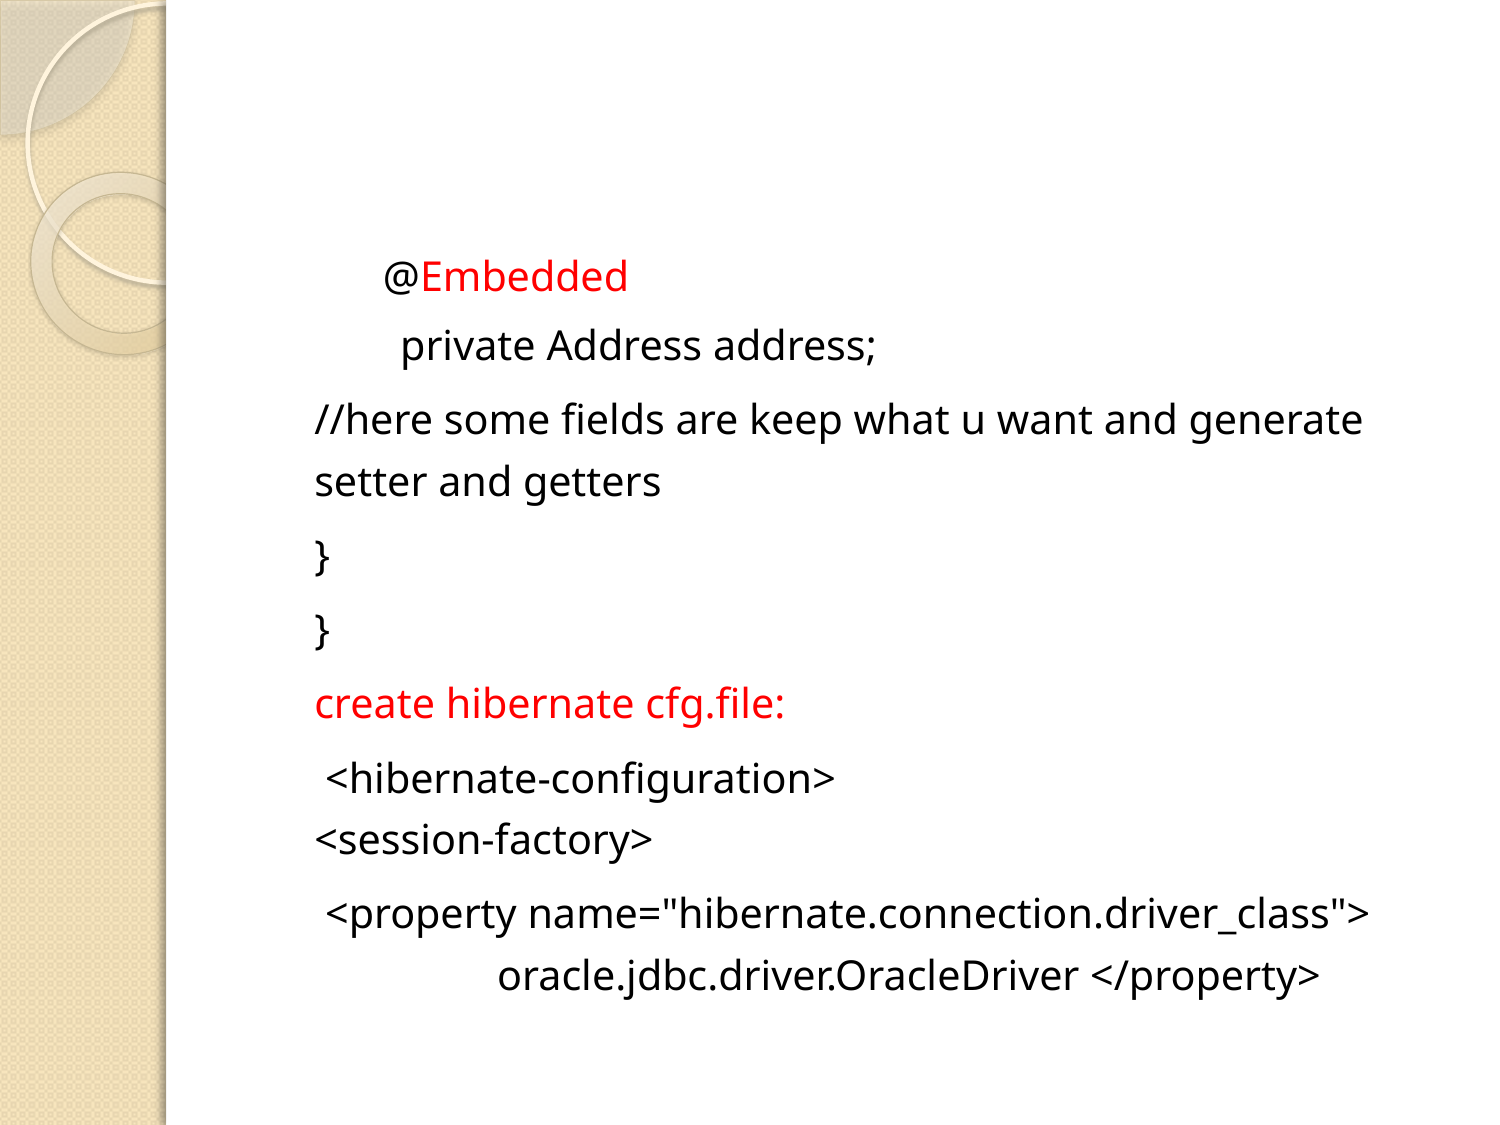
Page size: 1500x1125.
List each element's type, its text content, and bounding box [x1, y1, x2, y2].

list @Embedded private Address address; //here some fields are keep what u want and generate setter and getters } } create hibernate cfg.file: <hibernate-configuration> <session-factory> <property name="hibernate.connection.driver_class"> oracle.jdbc.driver.OracleDriver </property> [235, 237, 1466, 1025]
